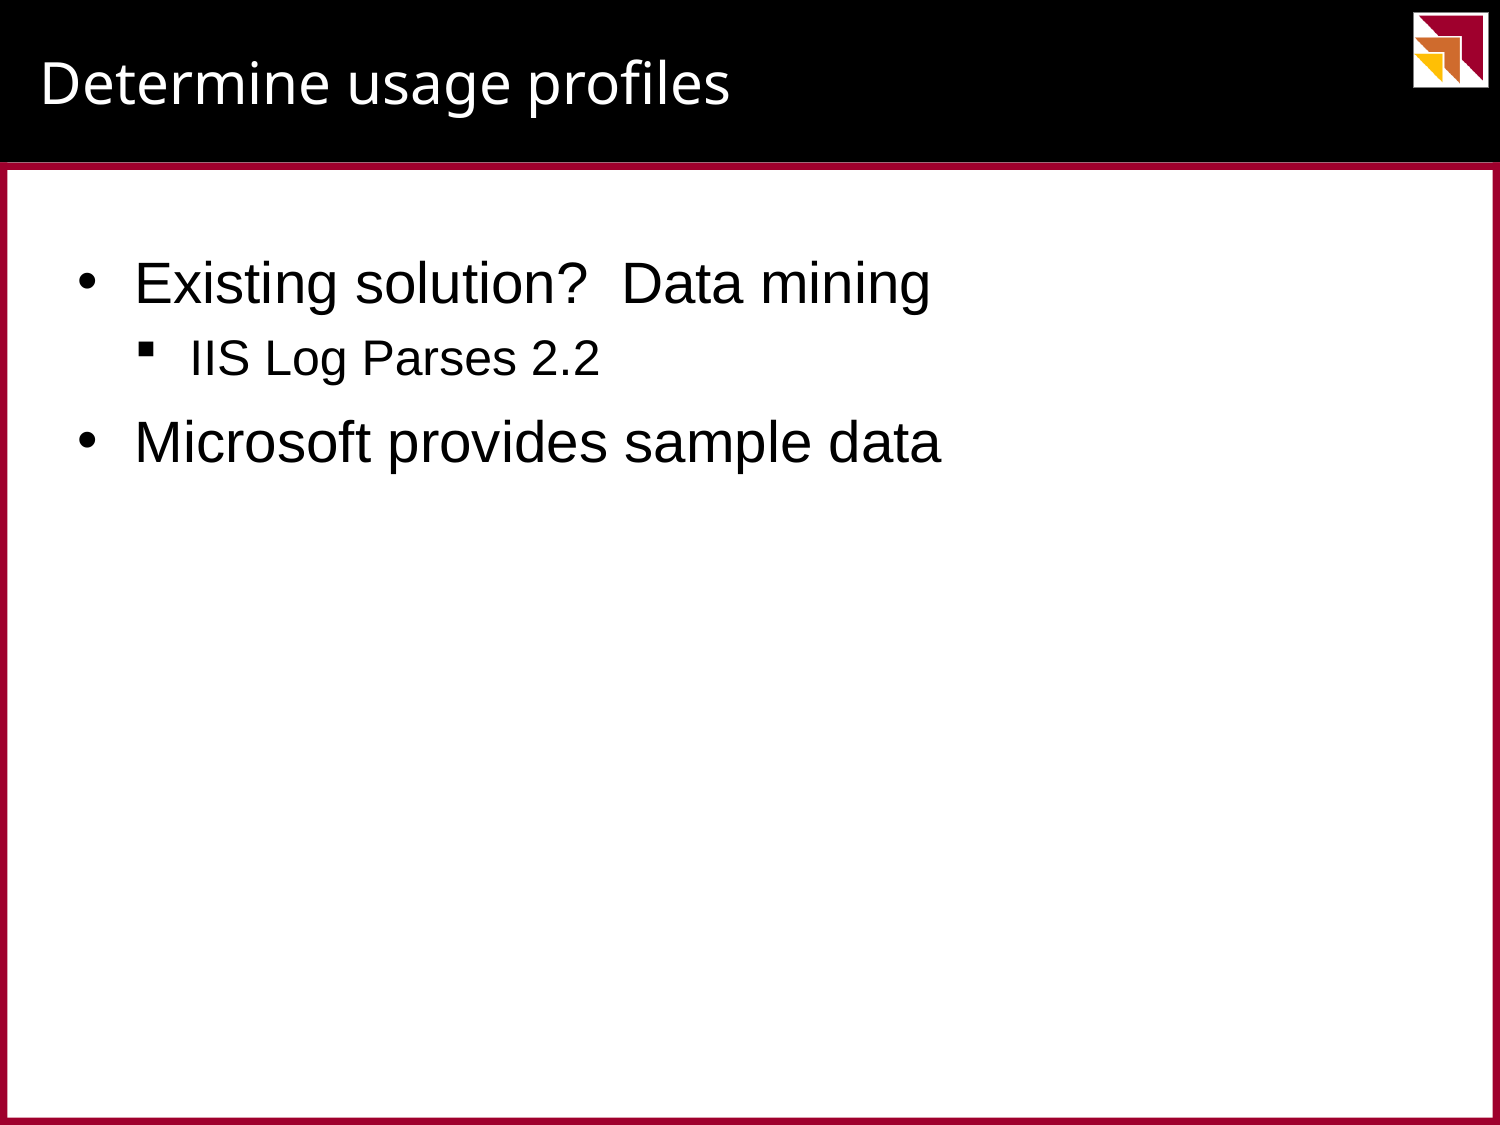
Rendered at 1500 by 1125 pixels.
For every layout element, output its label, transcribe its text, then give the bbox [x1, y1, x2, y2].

picture [1414, 13, 1488, 87]
title Determine usage profiles [24, 0, 1400, 163]
list Existing solution? Data mining IIS Log Parses 2.2 Microsoft provides sample data [62, 237, 1438, 1088]
